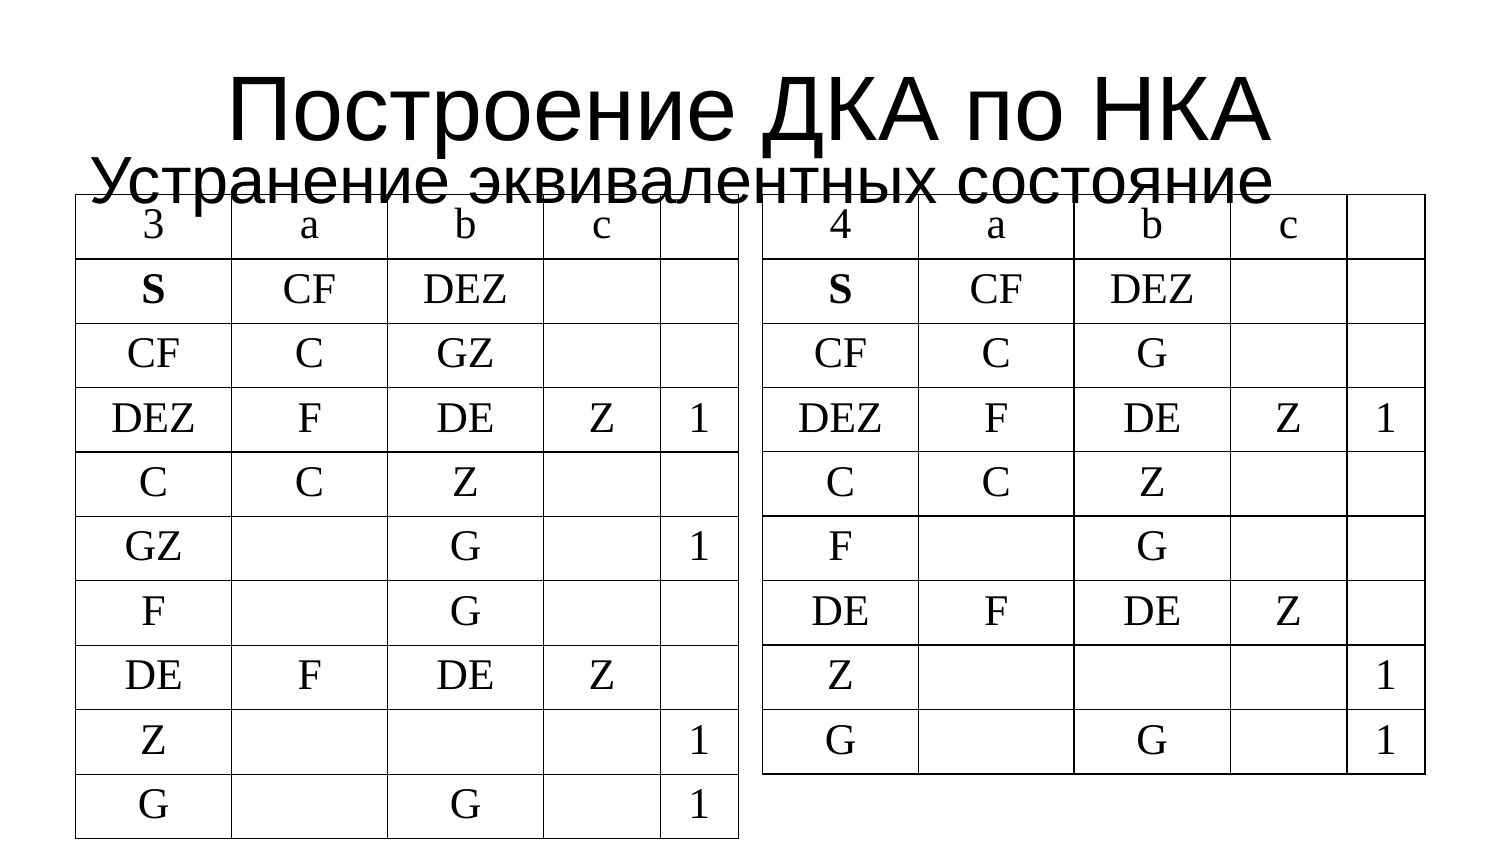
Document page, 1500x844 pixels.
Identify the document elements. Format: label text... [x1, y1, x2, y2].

table_cell [544, 453, 660, 516]
table_cell [232, 710, 387, 740]
table_cell [1231, 517, 1346, 580]
table_cell F [232, 646, 387, 709]
table_cell [661, 646, 738, 709]
table_cell DE [763, 581, 918, 644]
table_cell G [388, 517, 543, 580]
table_cell Z [544, 646, 660, 709]
table_cell C [232, 453, 387, 516]
table_cell C [919, 452, 1073, 515]
table_cell [661, 581, 738, 645]
table_cell G [76, 775, 231, 838]
table_cell F [232, 390, 387, 451]
table_cell 1 [661, 390, 738, 451]
table_cell [544, 581, 660, 645]
table_cell Z [1231, 390, 1346, 451]
table_cell Z [76, 710, 231, 740]
table_cell DE [388, 390, 543, 451]
table_cell [1231, 710, 1346, 773]
table_cell C [763, 452, 918, 515]
table_cell [919, 710, 1073, 773]
table_cell Z [1075, 452, 1230, 515]
table_cell 1 [1348, 390, 1424, 451]
table_cell [1348, 581, 1424, 644]
table_cell G [1075, 517, 1230, 580]
table_cell [544, 517, 660, 580]
table_cell G [763, 710, 918, 773]
table_cell [544, 710, 660, 740]
table_cell DEZ [763, 390, 918, 451]
table_cell Z [388, 453, 543, 516]
table_cell [544, 775, 660, 838]
table_cell F [763, 517, 918, 580]
table_cell C [76, 453, 231, 516]
table_cell [544, 741, 660, 774]
table_cell F [76, 581, 231, 645]
table_cell 1 [661, 517, 738, 580]
table_cell 1 [661, 775, 738, 838]
table_cell DE [388, 646, 543, 709]
table_cell Z [763, 646, 918, 709]
table_cell [1075, 646, 1230, 709]
table_cell [919, 517, 1073, 580]
table_cell 1 [1348, 710, 1424, 773]
table_cell [1231, 452, 1346, 515]
table_cell 1 [1348, 646, 1424, 709]
table_cell G [388, 775, 543, 838]
table_cell [1348, 452, 1424, 515]
table_cell 1 [661, 710, 738, 740]
table_cell [1231, 646, 1346, 709]
table_cell Z [1231, 581, 1346, 644]
table_cell [388, 741, 543, 774]
table_cell DE [1075, 390, 1230, 451]
text_box Устранение эквивалентных состояние [74, 129, 1484, 390]
table_cell [232, 741, 387, 774]
table_cell [919, 646, 1073, 709]
table_cell Z [544, 390, 660, 451]
table_cell [232, 775, 387, 838]
table_cell [388, 710, 543, 740]
table_cell DE [76, 646, 231, 709]
table_cell [1348, 517, 1424, 580]
table_cell GZ [76, 517, 231, 580]
text_box Построение ДКА по НКА [74, 33, 1425, 129]
table_cell F [919, 390, 1073, 451]
table_cell G [1075, 710, 1230, 773]
table_cell F [919, 581, 1073, 644]
table_cell [232, 581, 387, 645]
table_cell DE [1075, 581, 1230, 644]
table_cell Z [76, 741, 231, 774]
table_cell 1 [661, 741, 738, 774]
table_cell G [388, 581, 543, 645]
table_cell DEZ [76, 390, 231, 451]
table_cell [232, 517, 387, 580]
table_cell [661, 453, 738, 516]
